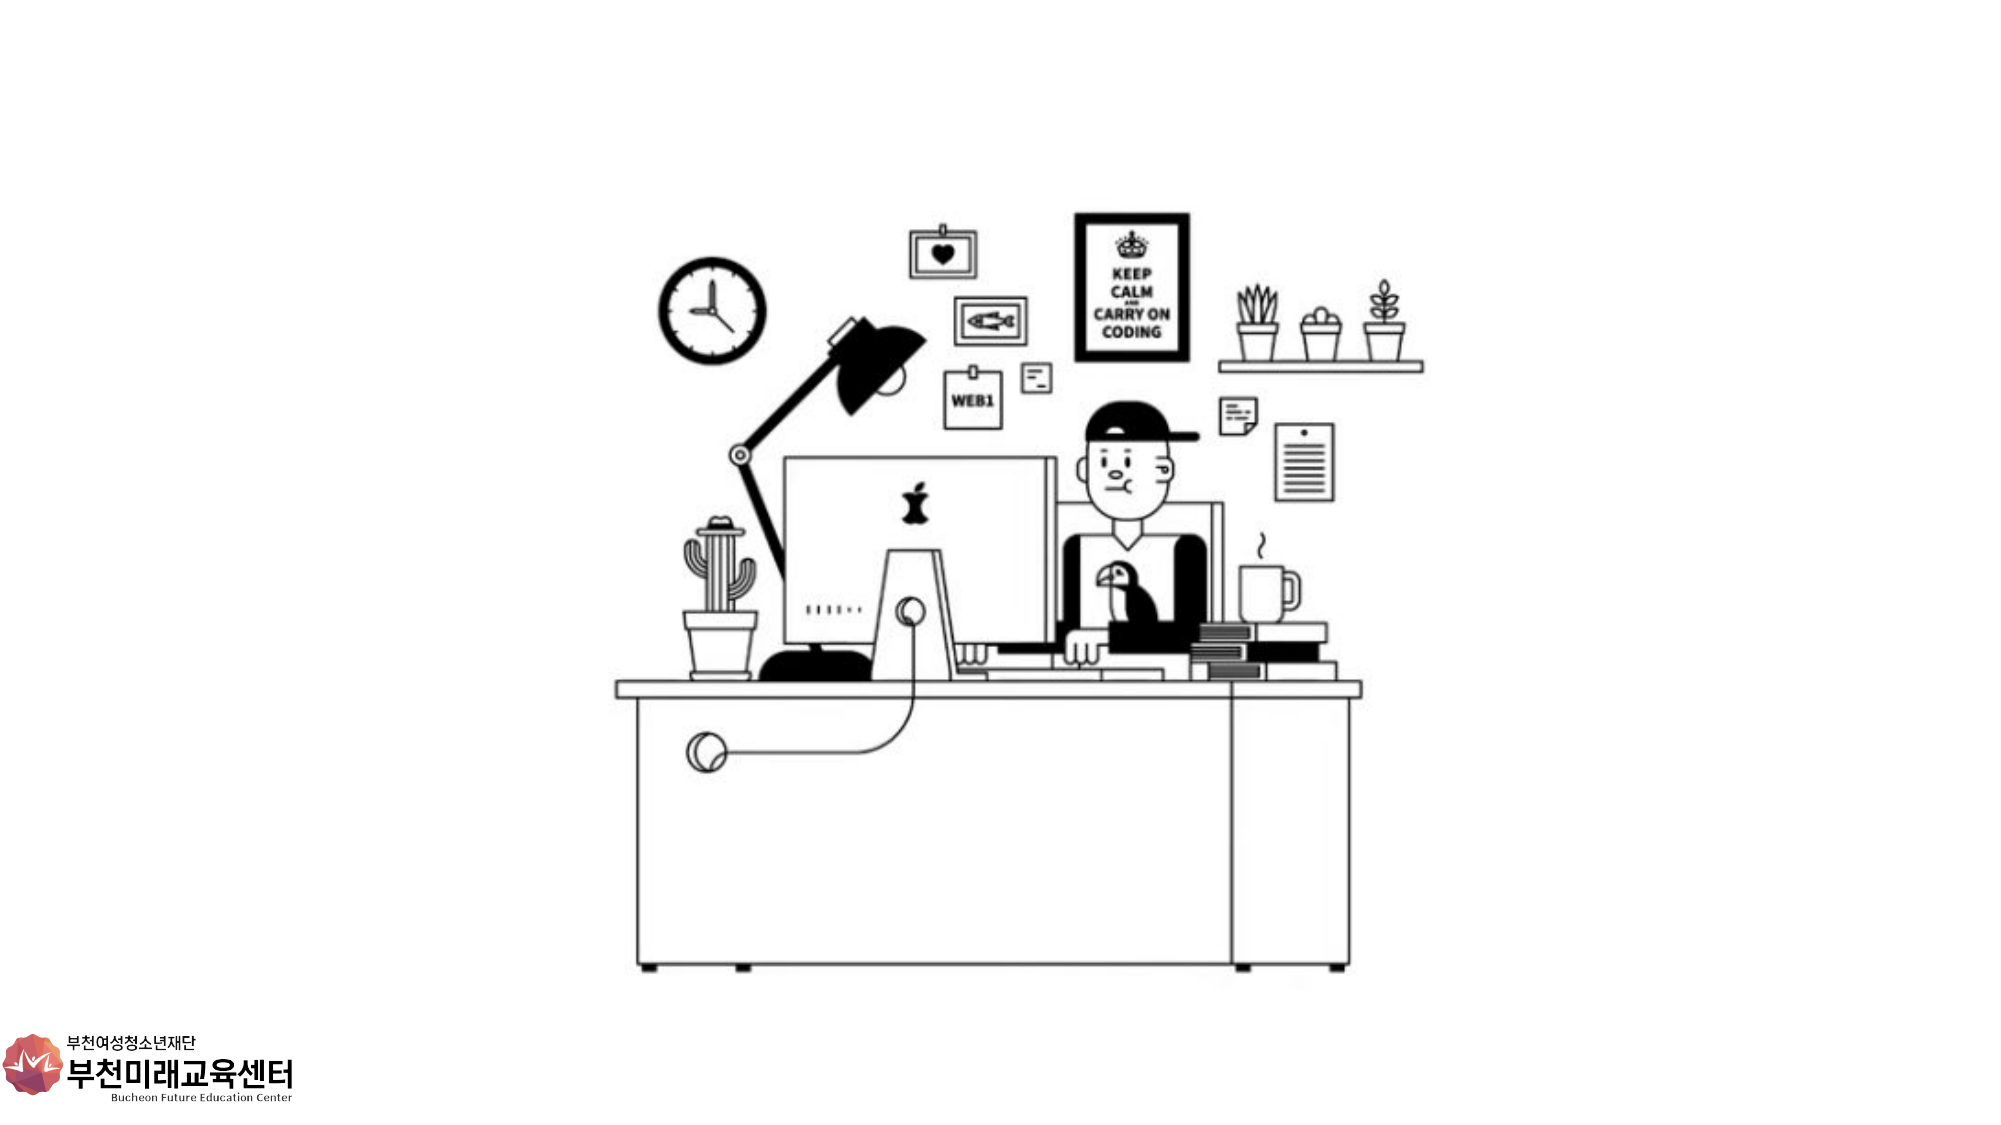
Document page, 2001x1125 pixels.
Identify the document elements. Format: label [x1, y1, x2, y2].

picture [0, 991, 294, 1125]
picture [433, 94, 1567, 1031]
